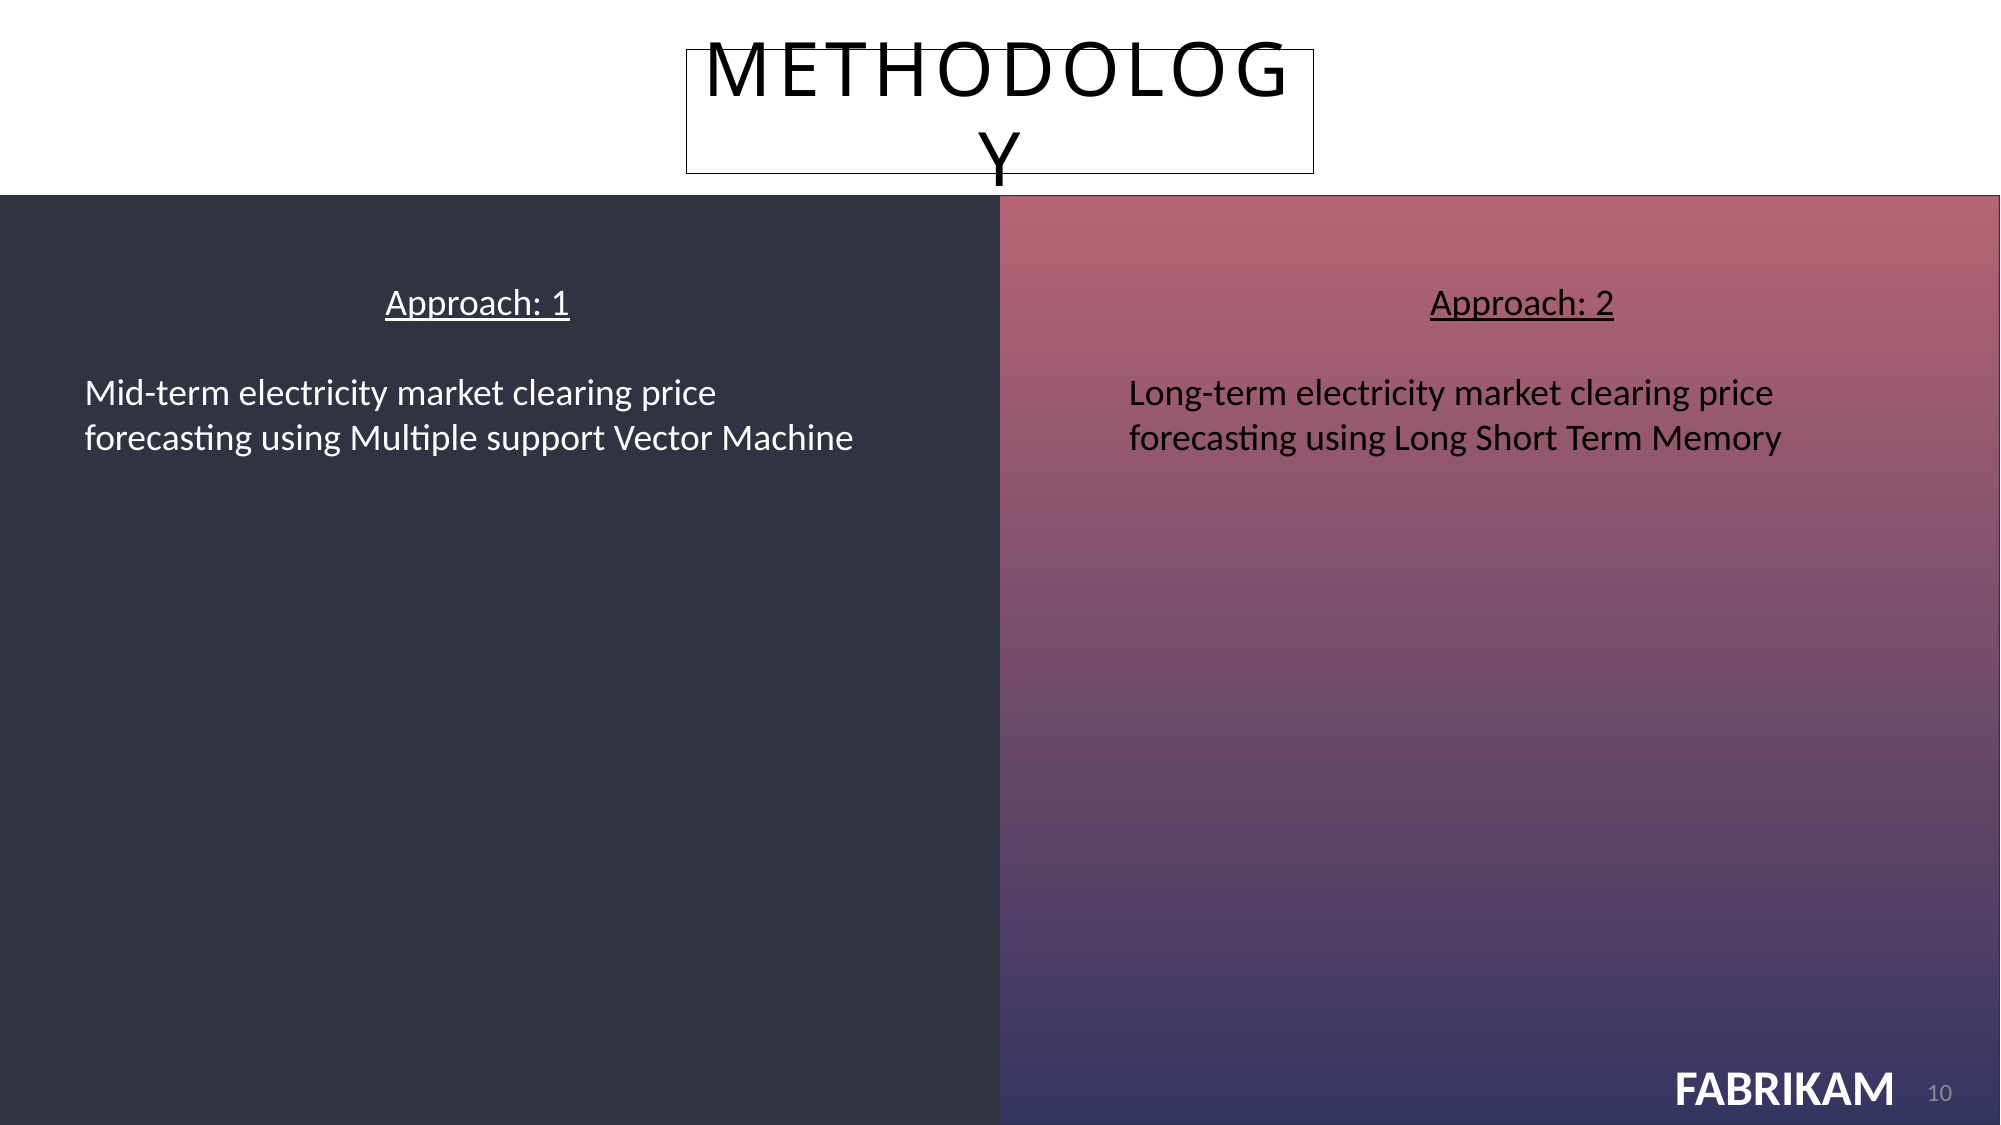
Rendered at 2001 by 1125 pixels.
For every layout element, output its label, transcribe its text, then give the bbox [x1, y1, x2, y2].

text_box Approach: 2 Long-term electricity market clearing price forecasting using Long Short Term Memory [1114, 270, 1930, 466]
title Methodology [686, 49, 1314, 174]
text_box Approach: 1 Mid-term electricity market clearing price forecasting using Multiple support Vector Machine [69, 270, 886, 466]
slide_number 10 [1894, 1061, 1968, 1121]
